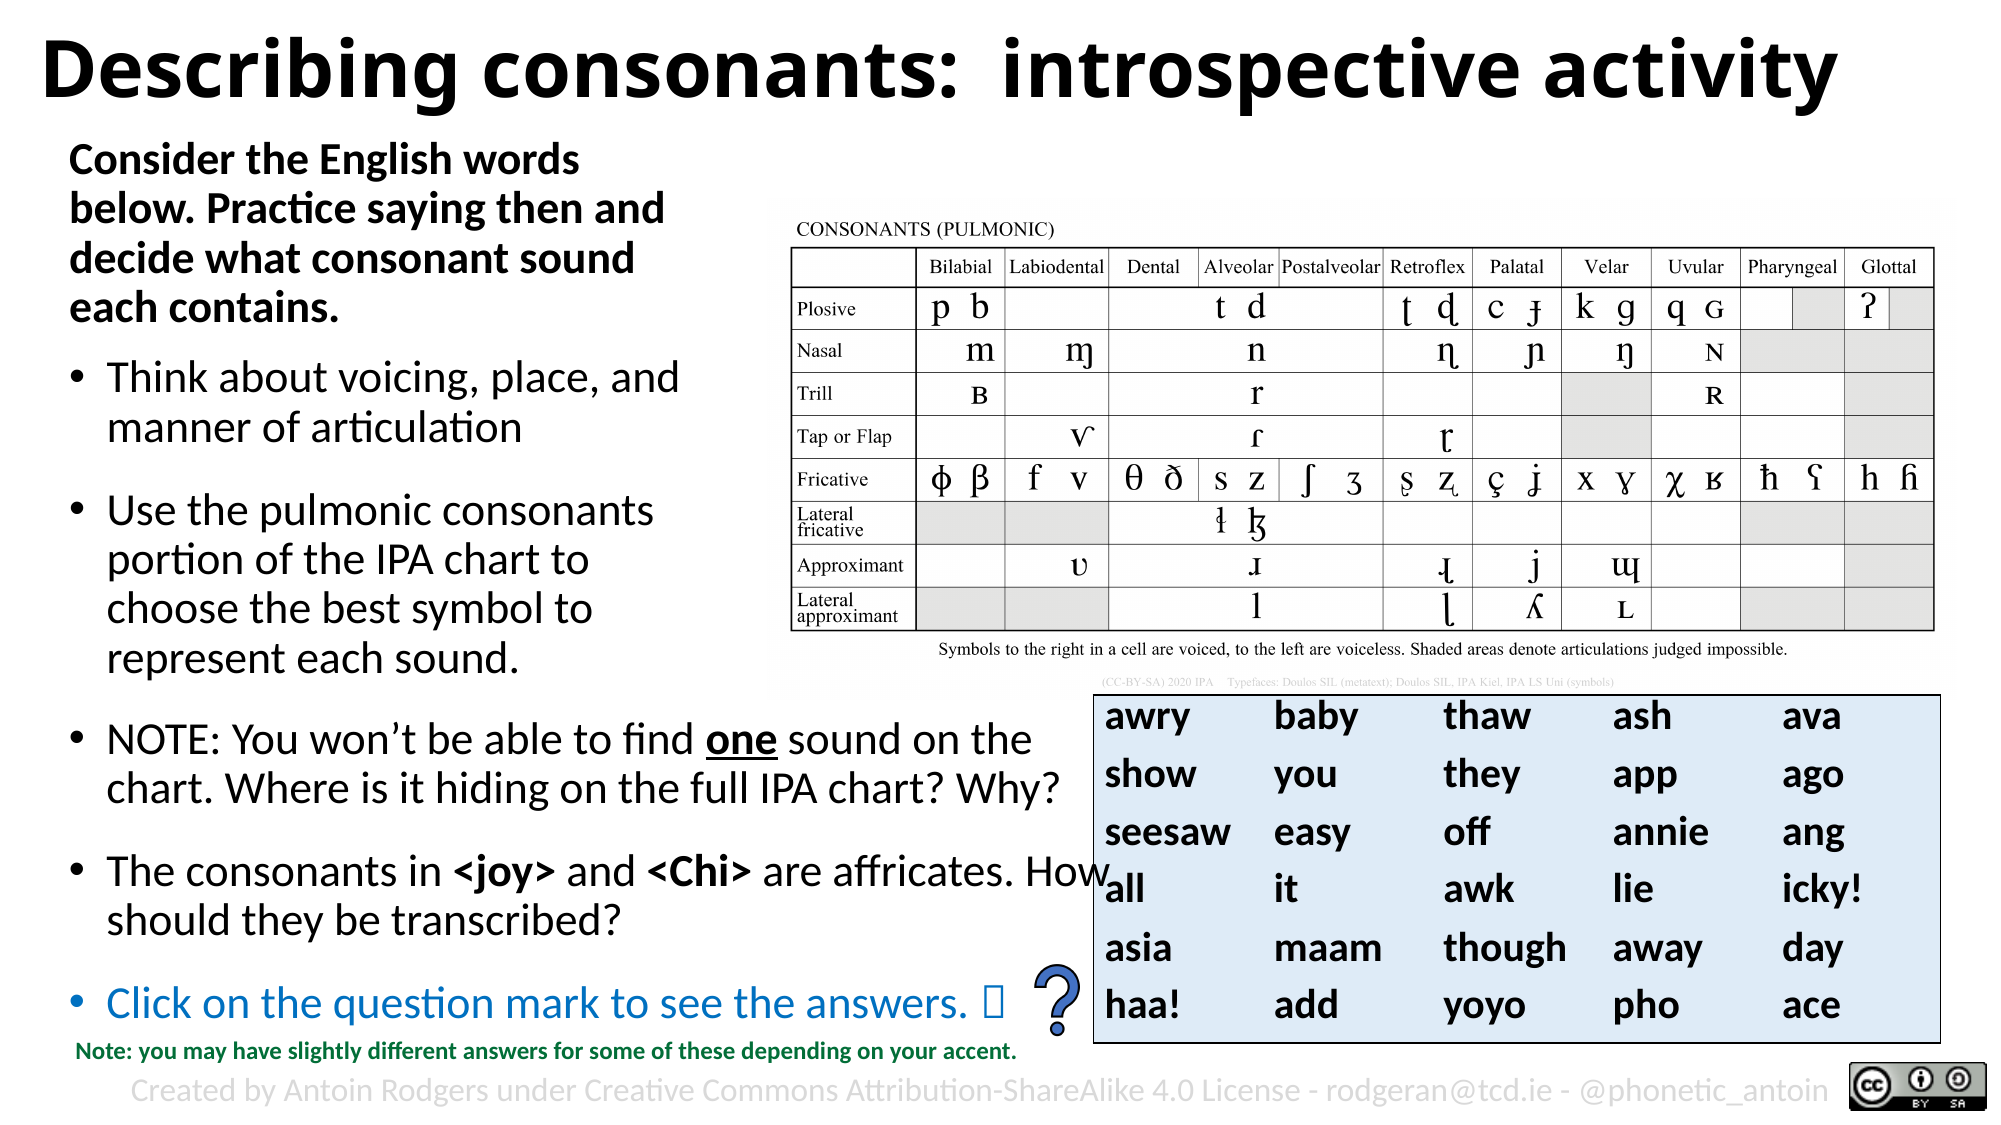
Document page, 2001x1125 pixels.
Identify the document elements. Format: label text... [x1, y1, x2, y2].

table_cell you [1263, 753, 1432, 811]
table_cell maam [1263, 927, 1432, 985]
table_header thaw [1432, 700, 1602, 753]
table_cell day [1771, 927, 1940, 985]
table_cell easy [1263, 811, 1432, 869]
table_cell ago [1771, 753, 1940, 811]
table_header baby [1263, 700, 1432, 753]
table_cell away [1602, 927, 1771, 985]
picture [1849, 1062, 1987, 1111]
table_cell haa! [1127, 985, 1263, 1042]
table_cell add [1263, 985, 1432, 1042]
table_cell ang [1771, 811, 1940, 869]
text_box Consider the English words below. Practice saying then and decide what consonant sound each contains. Think about voicing, place, and manner of articulation Use the pulmonic consonants portion of the IPA chart to choose the best symbol to represent each sound. [54, 127, 704, 700]
table_cell they [1432, 753, 1602, 811]
table_cell all [1127, 869, 1263, 927]
table_header awry [1094, 700, 1263, 753]
table_cell asia [1127, 927, 1263, 985]
table_cell icky! [1771, 869, 1940, 927]
table_cell awk [1432, 869, 1602, 927]
text_box Created by Antoin Rodgers under Creative Commons Attribution-ShareAlike 4.0 License - rodgeran@tcd.ie - @phonetic_antoin [84, 1064, 1832, 1111]
picture [1016, 959, 1098, 1041]
table_cell app [1602, 753, 1771, 811]
table_cell annie [1602, 811, 1771, 869]
table_header ash [1602, 700, 1771, 753]
table_cell ace [1771, 985, 1940, 1042]
table_cell yoyo [1432, 985, 1602, 1042]
picture [767, 198, 1958, 700]
table_cell it [1263, 869, 1432, 927]
table_cell seesaw [1127, 811, 1263, 869]
text_box Note: you may have slightly different answers for some of these depending on your accent. [71, 1034, 1029, 1065]
text_box Describing consonants: introspective activity [24, 19, 1881, 125]
text_box NOTE: You won’t be able to find one sound on the chart. Where is it hiding on the full IPA chart? Why? The consonants in <joy> and <Chi> are affricates. How should they be transcribed? Click on the question mark to see the answers.  [54, 707, 1127, 1080]
table_header ava [1771, 700, 1940, 753]
table_cell pho [1602, 985, 1771, 1042]
table_cell though [1432, 927, 1602, 985]
table_cell show [1127, 753, 1263, 811]
table_cell lie [1602, 869, 1771, 927]
table_cell off [1432, 811, 1602, 869]
